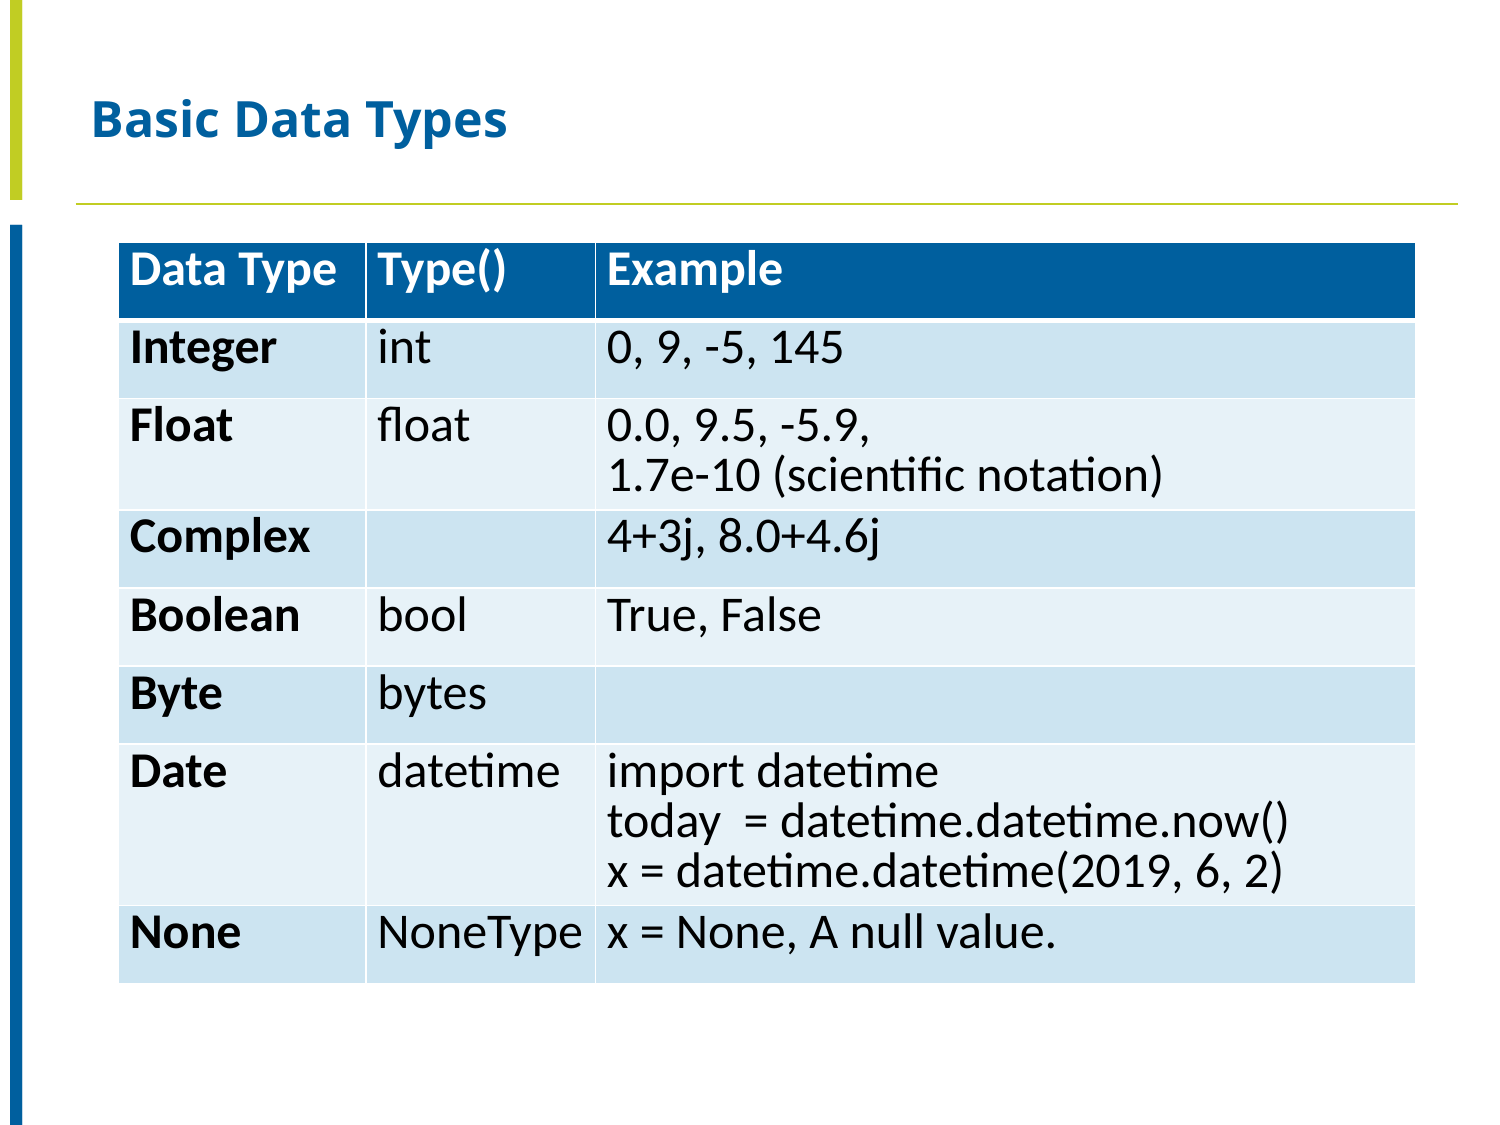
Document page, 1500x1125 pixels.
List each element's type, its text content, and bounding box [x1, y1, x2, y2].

table_cell True, False [596, 589, 1415, 665]
table_cell int [367, 323, 595, 398]
table_header Type() [367, 243, 595, 318]
table_cell 0, 9, -5, 145 [596, 323, 1415, 398]
table_cell 4+3j, 8.0+4.6j [596, 511, 1415, 587]
table_cell None [119, 906, 365, 983]
table_cell bytes [367, 667, 595, 743]
table_header Data Type [119, 243, 365, 318]
table_header Example [596, 243, 1415, 318]
table_cell Complex [119, 511, 365, 587]
table_cell [596, 667, 1415, 743]
table_cell 0.0, 9.5, -5.9, 1.7e-10 (scientific notation) [596, 399, 1415, 509]
table_cell Float [119, 399, 365, 509]
table_cell import datetime today = datetime.datetime.now() x = datetime.datetime(2019, 6, 2) [596, 745, 1415, 905]
table_cell [367, 511, 595, 587]
table_cell datetime [367, 745, 595, 905]
table_cell Byte [119, 667, 365, 743]
title Basic Data Types [75, 60, 1459, 184]
table_cell Integer [119, 323, 365, 398]
table_cell float [367, 399, 595, 509]
table_cell Date [119, 745, 365, 905]
table_cell bool [367, 589, 595, 665]
table_cell x = None, A null value. [596, 906, 1415, 983]
table_cell Boolean [119, 589, 365, 665]
table_cell NoneType [367, 906, 595, 983]
